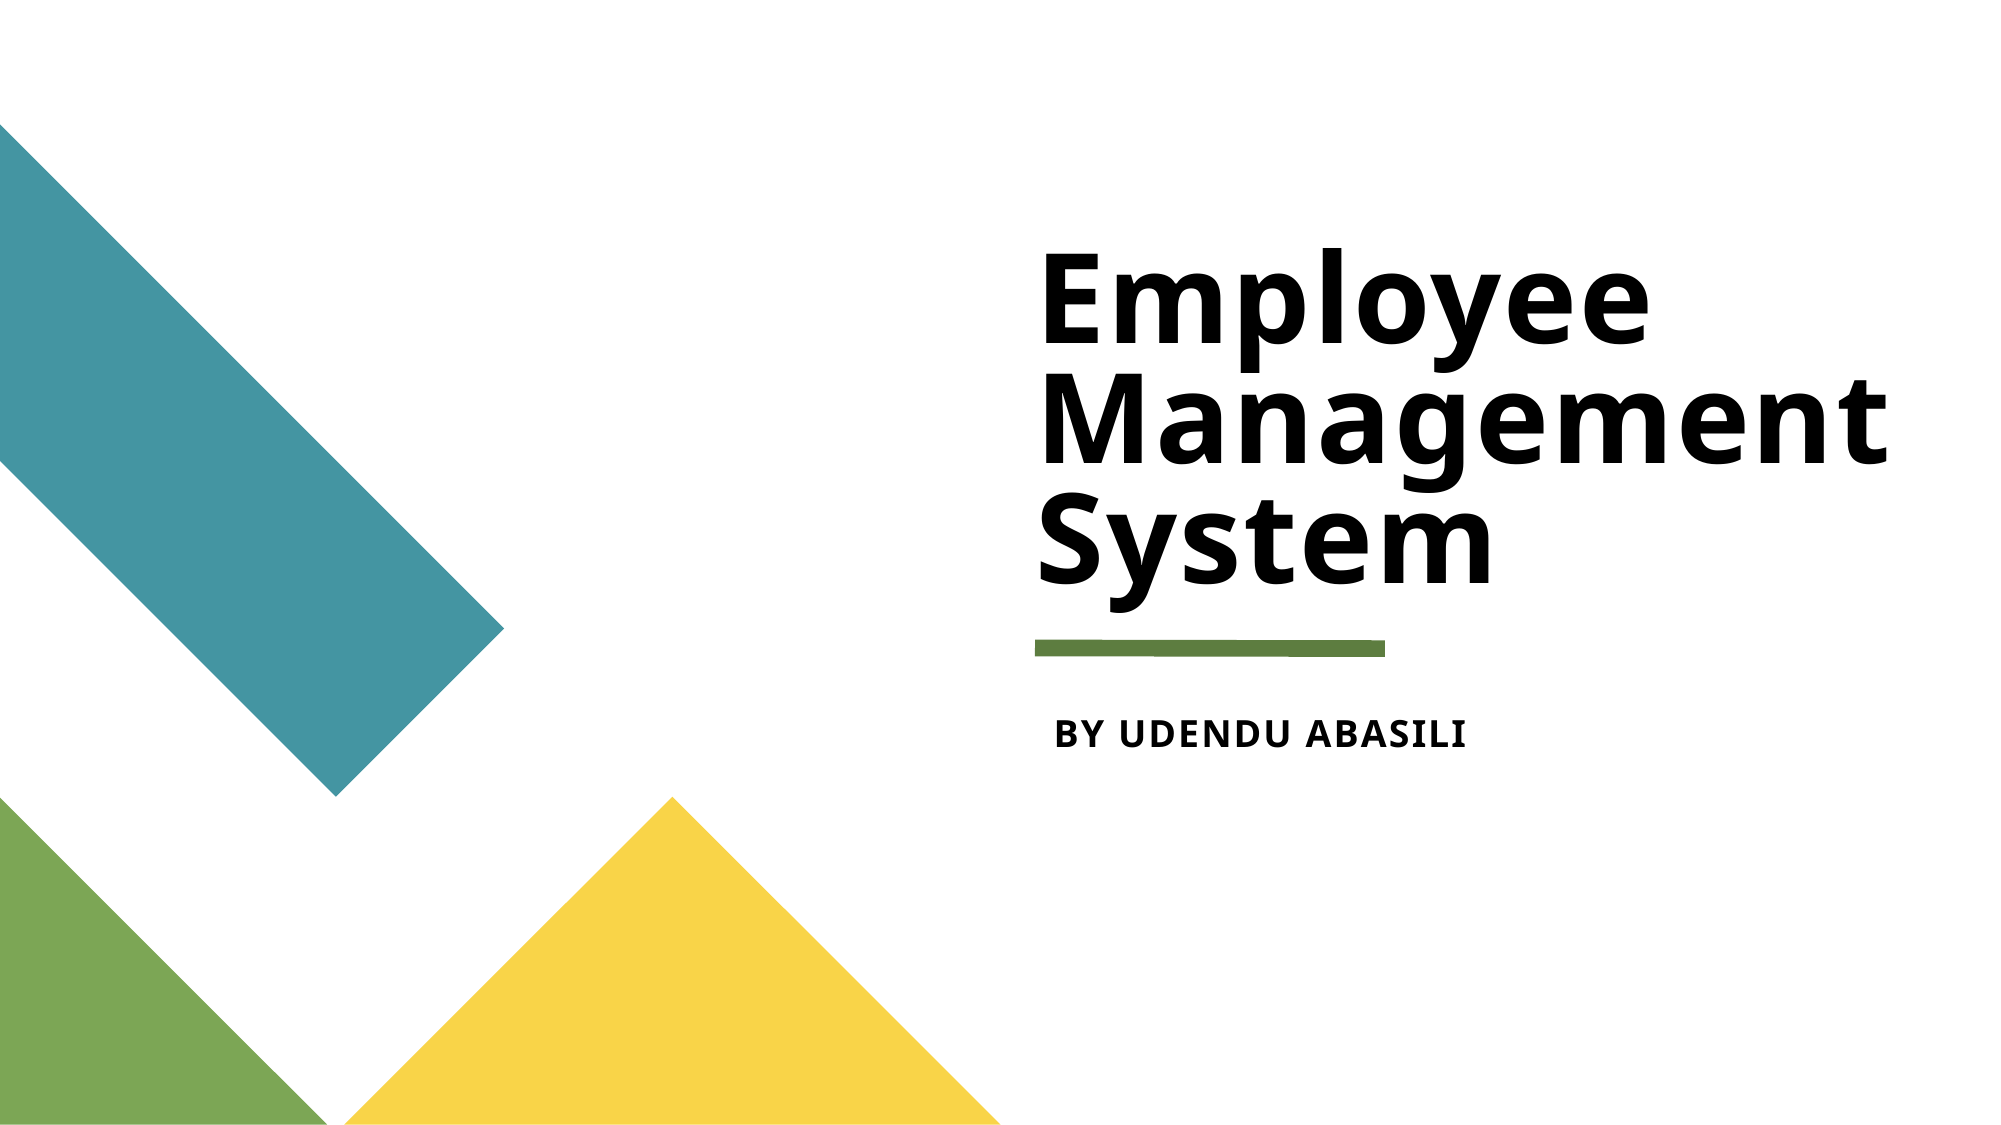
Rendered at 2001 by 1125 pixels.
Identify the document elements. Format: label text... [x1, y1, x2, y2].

text_box BY UDENDU ABASILI [1053, 693, 1624, 755]
title Employee Management System [1035, 67, 1936, 608]
